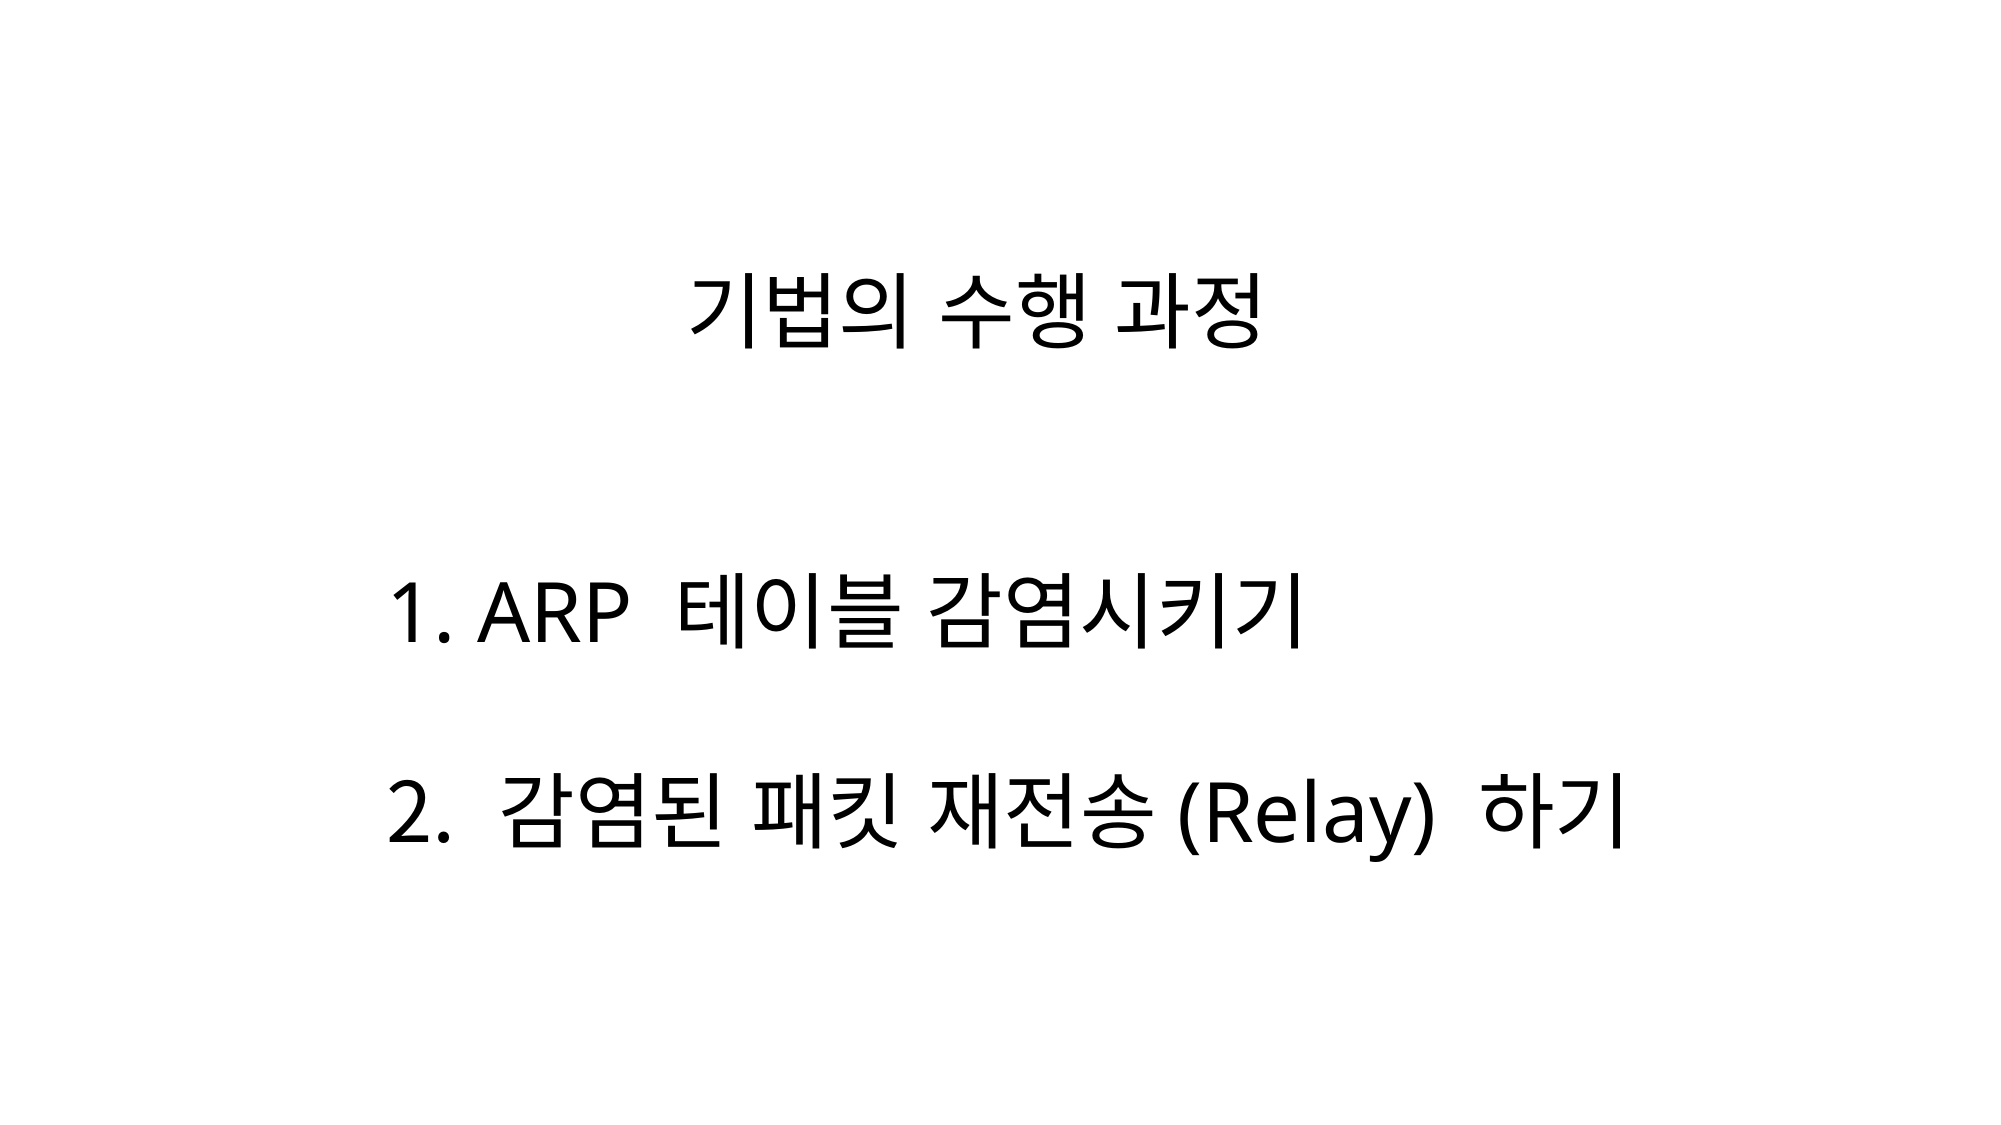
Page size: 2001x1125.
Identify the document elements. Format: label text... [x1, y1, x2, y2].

text_box 기법의 수행 과정 ARP 테이블 감염시키기 감염된 패킷 재전송(Relay) 하기 [371, 251, 1647, 867]
